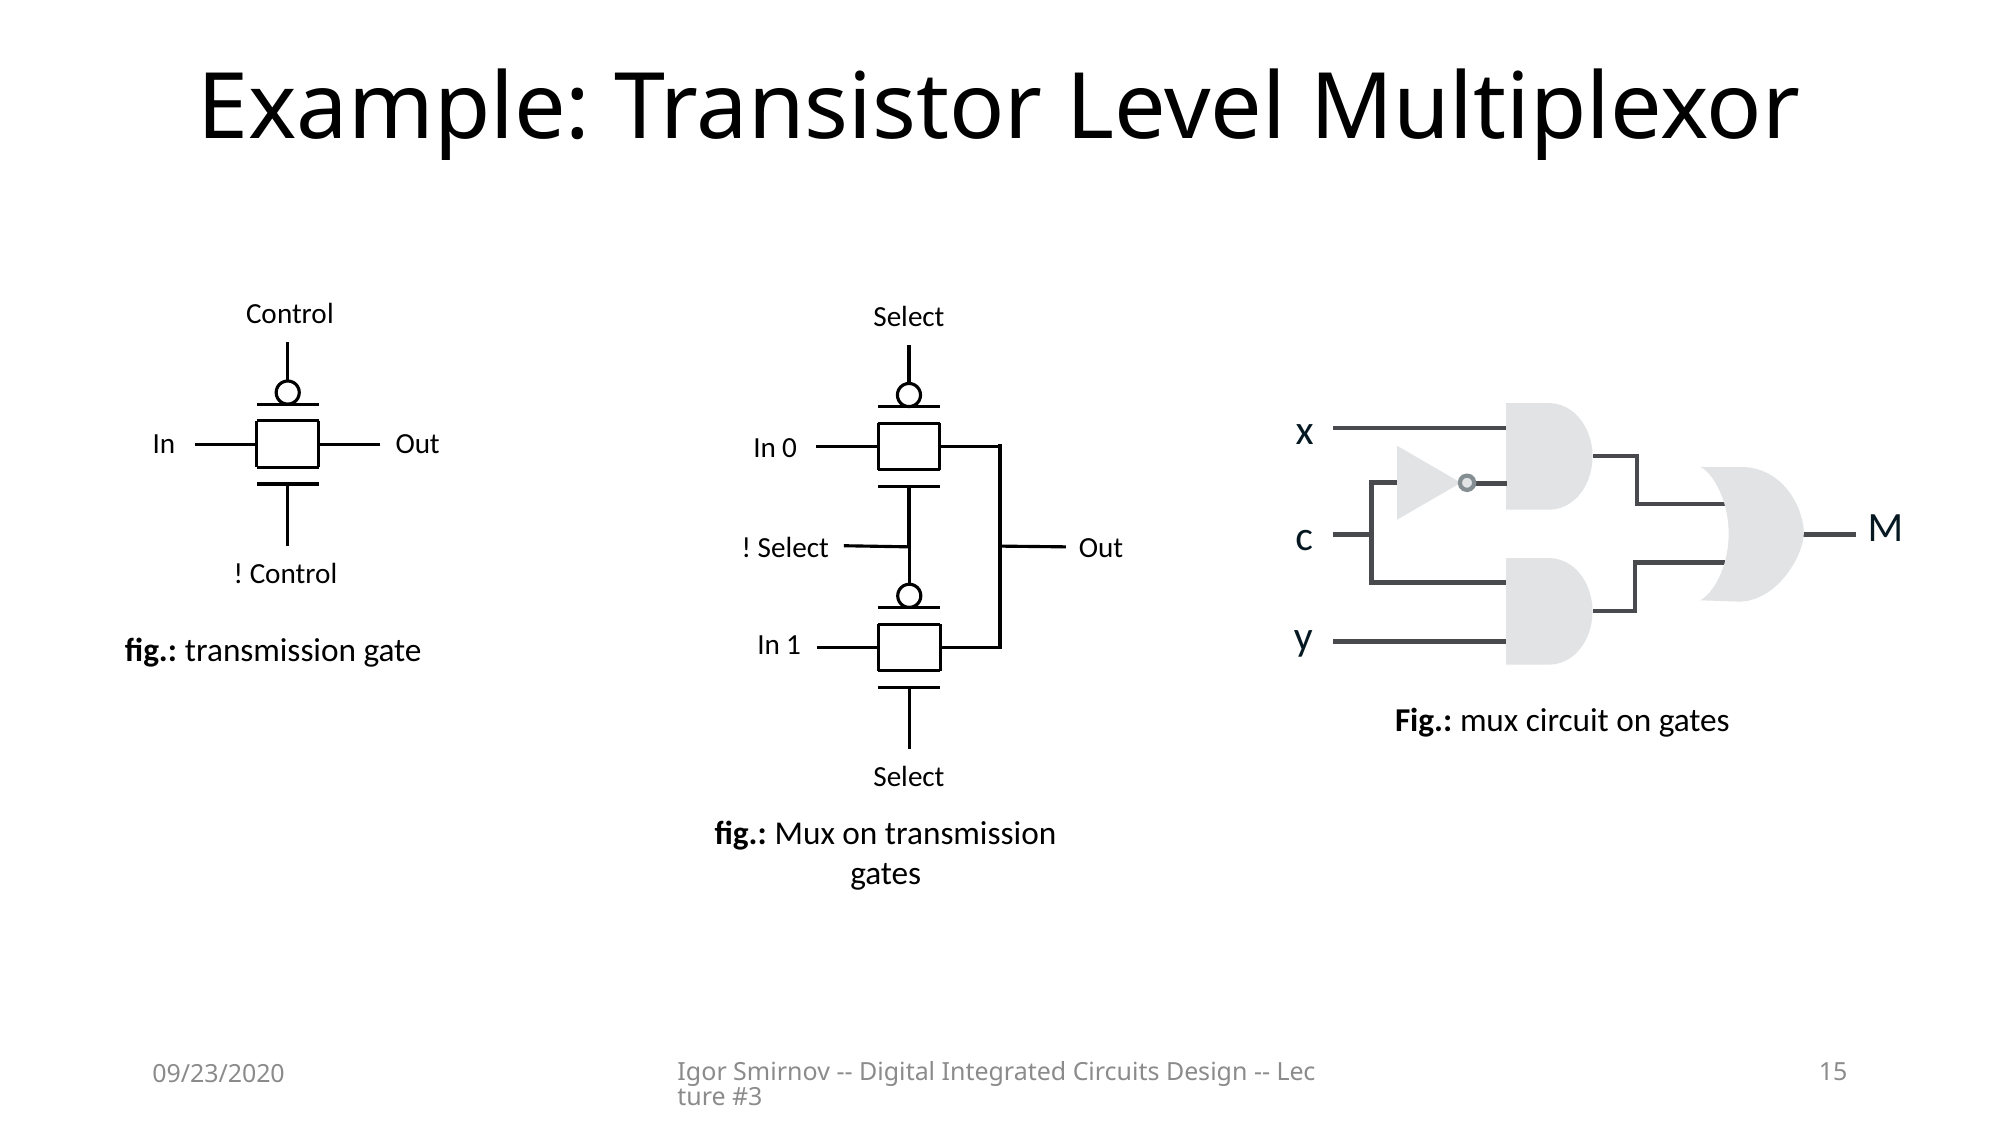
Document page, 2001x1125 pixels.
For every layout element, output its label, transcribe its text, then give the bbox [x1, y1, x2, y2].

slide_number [137, 1042, 588, 1103]
title Example: Transistor Level Multiplexor [137, 0, 1863, 218]
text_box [661, 290, 1139, 900]
footer Igor Smirnov -- Digital Integrated Circuits Design -- Lecture #3 [662, 1042, 1338, 1103]
slide_number 15 [1412, 1042, 1863, 1103]
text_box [1278, 395, 1919, 747]
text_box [49, 287, 498, 677]
